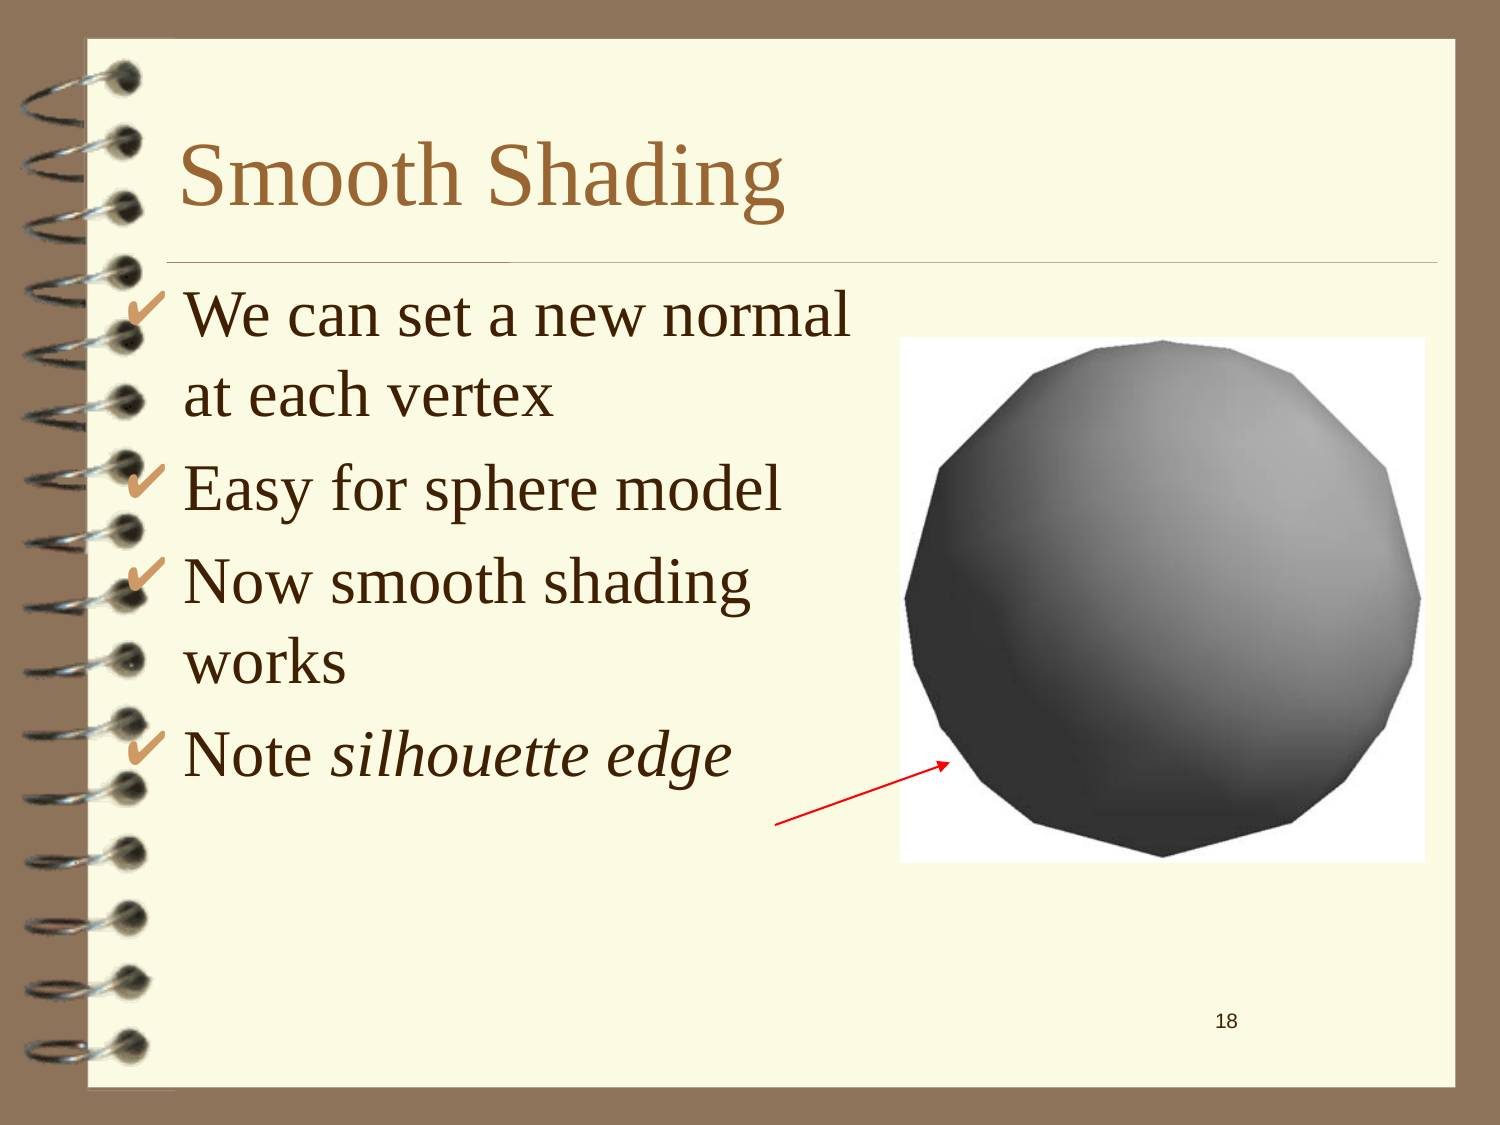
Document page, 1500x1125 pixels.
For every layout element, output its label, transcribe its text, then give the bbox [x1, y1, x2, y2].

title Smooth Shading [162, 75, 1438, 263]
picture [0, 0, 175, 1125]
list We can set a new normal at each vertex Easy for sphere model Now smooth shading works Note silhouette edge [112, 262, 900, 1038]
picture [899, 337, 1425, 863]
slide_number 18 [1125, 999, 1438, 1075]
